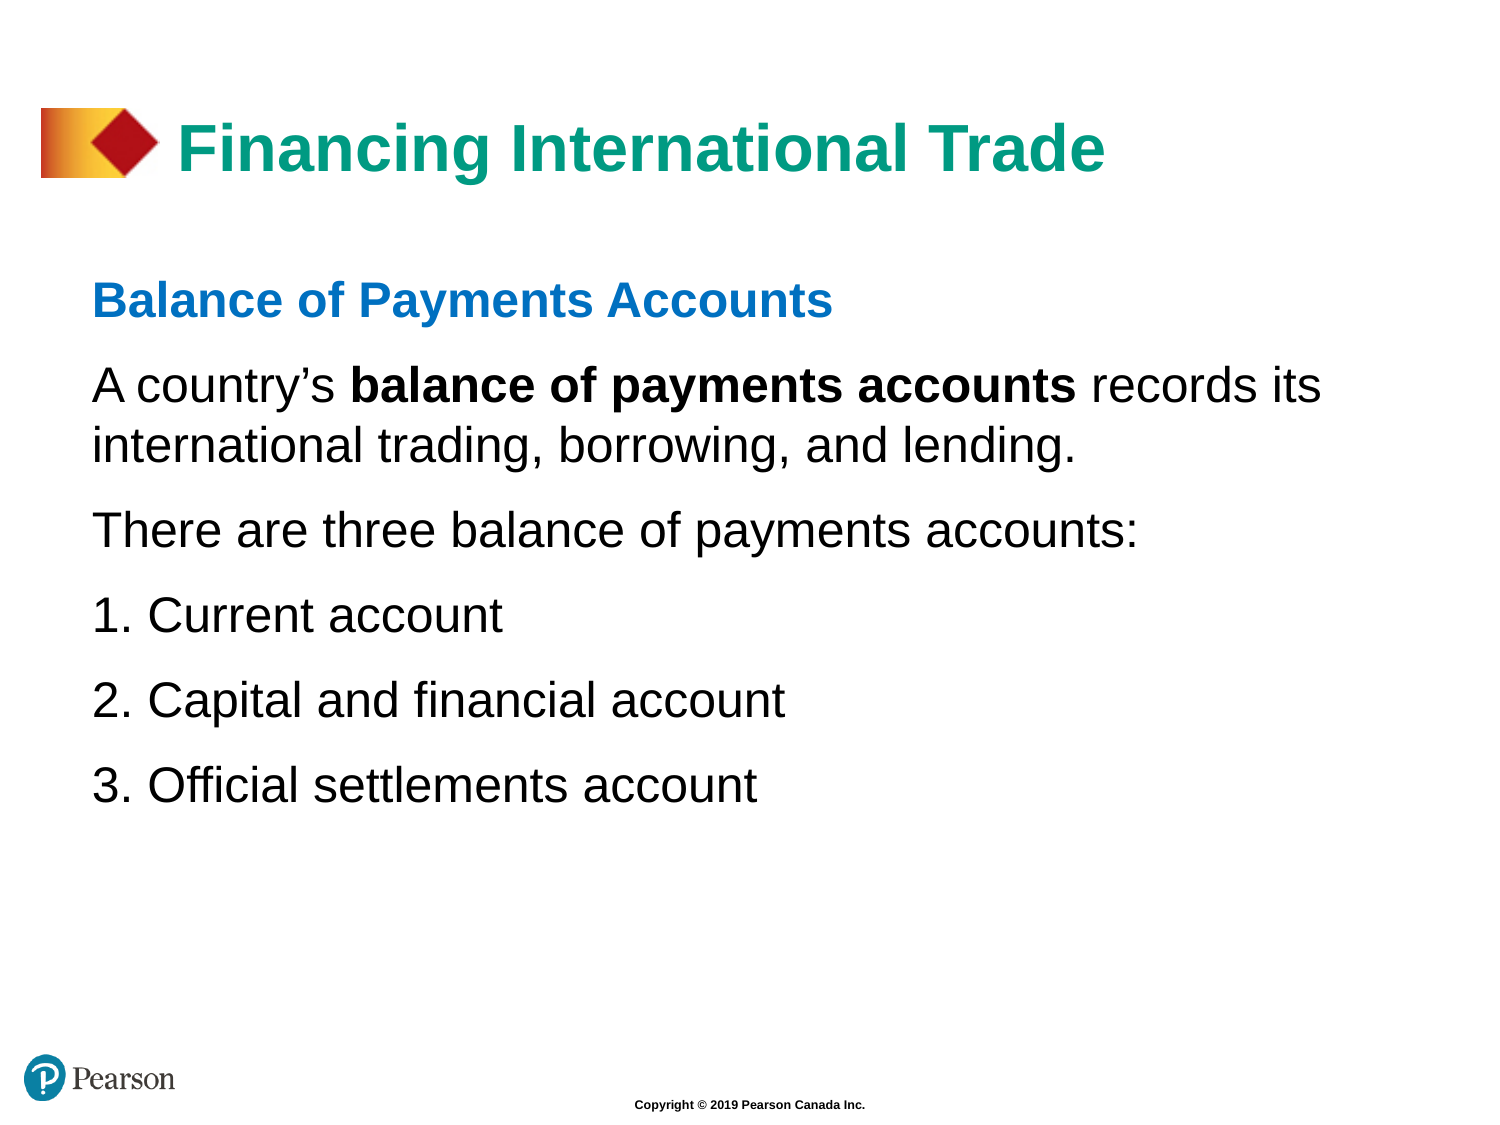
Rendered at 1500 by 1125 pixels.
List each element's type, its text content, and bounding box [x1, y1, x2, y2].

picture [33, 1064, 58, 1089]
picture [41, 108, 160, 178]
picture [24, 1054, 41, 1072]
picture [24, 1087, 34, 1101]
list Balance of Payments Accounts A country’s balance of payments accounts records its international trading, borrowing, and lending. There are three balance of payments accounts: 1. Current account 2. Capital and financial account 3. Official settlements account [59, 259, 1410, 1003]
picture [50, 1054, 175, 1101]
title Financing International Trade [162, 17, 1425, 273]
